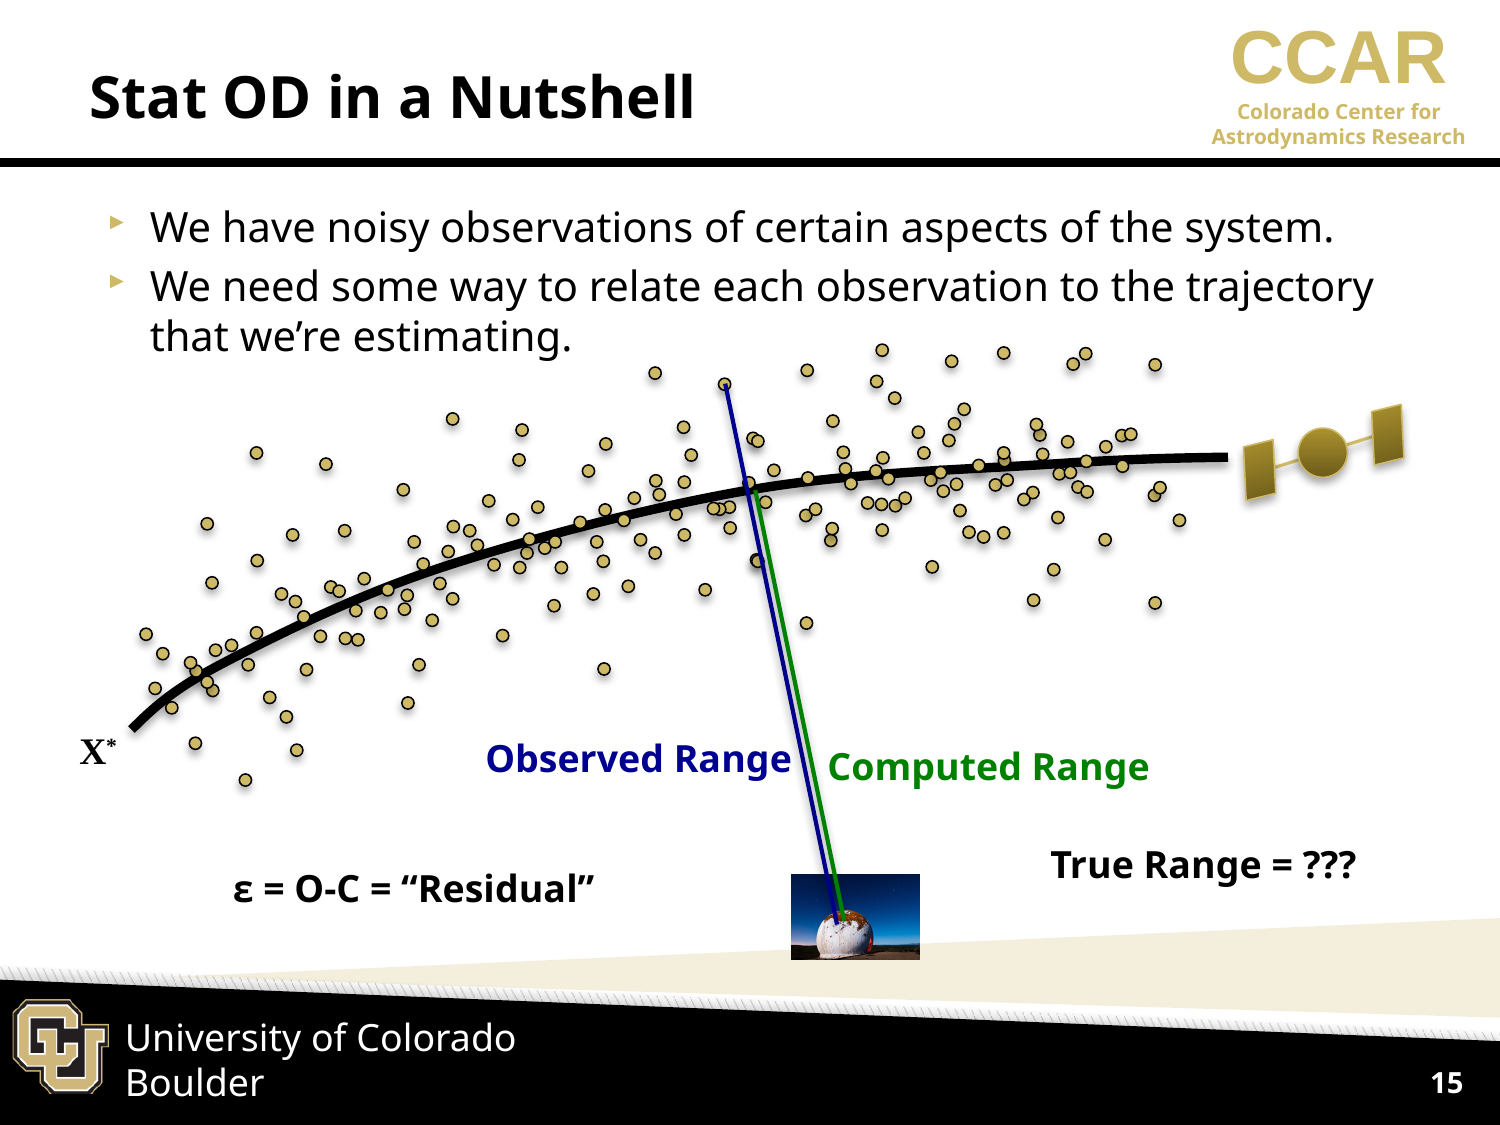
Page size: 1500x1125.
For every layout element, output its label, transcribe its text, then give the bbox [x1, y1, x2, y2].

text_box [917, 446, 931, 460]
text_box [401, 696, 415, 710]
text_box [677, 528, 692, 542]
text_box [547, 598, 561, 613]
text_box [996, 446, 1011, 460]
text_box [996, 346, 1011, 360]
text_box [1052, 466, 1064, 481]
text_box [1026, 485, 1040, 500]
text_box [887, 391, 902, 405]
text_box [1060, 434, 1075, 449]
text_box [1098, 439, 1113, 454]
text_box [1114, 428, 1125, 442]
text_box [631, 540, 664, 567]
text_box [596, 554, 611, 569]
text_box [617, 513, 631, 528]
text_box [285, 528, 300, 542]
text_box [205, 575, 219, 590]
text_box [923, 473, 932, 487]
text_box [520, 552, 533, 560]
text_box [1026, 593, 1041, 608]
text_box [1076, 462, 1096, 480]
text_box [133, 705, 163, 733]
text_box [279, 709, 294, 724]
text_box [996, 525, 1011, 540]
text_box [947, 417, 961, 431]
text_box [371, 613, 391, 627]
text_box [148, 681, 163, 696]
text_box [1148, 596, 1163, 610]
text_box [548, 535, 563, 549]
text_box [844, 476, 858, 491]
text_box [898, 491, 913, 506]
text_box [648, 366, 663, 380]
text_box [596, 513, 633, 535]
text_box [911, 425, 926, 440]
text_box [1172, 513, 1187, 528]
text_box [425, 613, 440, 628]
text_box [988, 478, 998, 492]
text_box [441, 544, 456, 559]
text_box [522, 532, 537, 546]
text_box [944, 354, 959, 369]
text_box [851, 467, 953, 551]
text_box Computed Range [851, 735, 1165, 796]
text_box [669, 507, 683, 521]
text_box [1098, 532, 1113, 547]
text_box [155, 646, 170, 661]
text_box [495, 628, 510, 643]
text_box [288, 594, 303, 609]
text_box X* [64, 719, 133, 780]
text_box [396, 482, 411, 497]
text_box [573, 515, 588, 530]
text_box [357, 571, 372, 586]
text_box [521, 548, 534, 554]
text_box [677, 475, 692, 490]
text_box [378, 590, 400, 607]
text_box [165, 490, 719, 718]
text_box [262, 690, 277, 705]
text_box [876, 497, 888, 512]
text_box [1079, 480, 1085, 487]
text_box [348, 603, 363, 618]
text_box [530, 500, 545, 515]
text_box [224, 638, 239, 653]
text_box [274, 587, 289, 601]
title Stat OD in a Nutshell [75, 37, 1200, 138]
text_box [433, 576, 447, 591]
text_box [446, 591, 460, 606]
text_box [684, 448, 699, 462]
text_box [512, 560, 527, 575]
text_box [942, 433, 956, 448]
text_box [724, 383, 838, 925]
text_box [844, 445, 851, 460]
text_box [400, 588, 415, 603]
text_box [139, 627, 153, 642]
text_box [445, 412, 460, 426]
text_box [933, 465, 948, 480]
text_box [1013, 457, 1079, 504]
text_box [1123, 427, 1138, 442]
text_box [800, 363, 815, 378]
text_box [881, 471, 896, 486]
text_box [430, 584, 462, 613]
text_box [698, 582, 713, 597]
text_box [978, 530, 991, 544]
text_box [337, 523, 352, 538]
text_box [444, 527, 470, 553]
text_box [554, 560, 569, 575]
text_box [323, 580, 337, 593]
text_box [1063, 465, 1078, 480]
text_box [706, 501, 719, 516]
text_box [1066, 357, 1078, 371]
text_box [380, 582, 395, 597]
text_box [200, 516, 215, 531]
text_box [1153, 480, 1167, 495]
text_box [1239, 408, 1409, 497]
text_box [598, 503, 613, 517]
text_box [296, 610, 311, 624]
text_box [198, 665, 204, 678]
text_box [648, 546, 663, 560]
text_box [352, 632, 365, 647]
text_box [888, 499, 897, 513]
text_box [666, 514, 685, 529]
text_box [487, 557, 501, 572]
text_box [164, 700, 179, 715]
text_box [1115, 459, 1130, 474]
text_box [537, 541, 552, 555]
slide_number 15 [1404, 1051, 1479, 1112]
text_box [652, 487, 667, 502]
text_box [332, 584, 347, 599]
text_box True Range = ??? [1035, 834, 1373, 894]
text_box [633, 532, 648, 547]
text_box [510, 543, 564, 584]
text_box [847, 531, 1013, 735]
text_box [860, 496, 875, 510]
text_box [676, 420, 691, 435]
text_box [1148, 357, 1163, 372]
text_box [338, 631, 353, 646]
text_box [515, 423, 529, 437]
text_box [957, 402, 972, 417]
text_box [319, 457, 333, 471]
text_box [505, 512, 520, 527]
text_box [971, 458, 986, 473]
text_box [943, 464, 1015, 522]
text_box [183, 655, 198, 670]
text_box [1111, 434, 1140, 455]
text_box [586, 587, 601, 601]
text_box [844, 462, 853, 476]
text_box [589, 535, 604, 549]
text_box [238, 773, 253, 787]
text_box [133, 591, 723, 739]
text_box [1000, 473, 1015, 487]
text_box [587, 542, 605, 559]
text_box [581, 464, 596, 478]
text_box [412, 657, 426, 672]
text_box [1080, 484, 1094, 499]
text_box [1051, 510, 1065, 525]
text_box [946, 475, 950, 485]
text_box [925, 559, 940, 574]
text_box [250, 553, 265, 568]
text_box [200, 675, 215, 690]
text_box [975, 483, 1154, 529]
text_box [648, 473, 663, 488]
text_box [869, 464, 883, 478]
text_box [621, 579, 636, 594]
text_box [1017, 492, 1031, 507]
text_box [188, 736, 203, 751]
text_box [962, 525, 976, 540]
text_box [953, 503, 967, 518]
text_box [1078, 346, 1093, 361]
text_box [313, 629, 328, 644]
text_box [876, 450, 890, 465]
text_box [875, 343, 890, 358]
text_box [936, 484, 951, 499]
text_box Observed Range [470, 727, 719, 788]
text_box [407, 535, 422, 549]
text_box [512, 453, 526, 467]
text_box [241, 657, 256, 672]
text_box ε = O-C = “Residual” [218, 857, 610, 918]
text_box [717, 377, 732, 389]
picture [791, 873, 921, 960]
text_box [598, 437, 613, 451]
text_box [1079, 454, 1094, 469]
text_box [373, 605, 388, 620]
text_box [470, 538, 485, 553]
text_box [875, 523, 890, 537]
text_box [416, 557, 431, 571]
text_box [949, 477, 964, 492]
text_box [397, 602, 412, 617]
text_box [869, 374, 884, 389]
text_box [1082, 452, 1229, 490]
text_box [299, 662, 314, 677]
text_box [1035, 447, 1050, 462]
text_box [249, 625, 264, 640]
text_box [481, 494, 496, 508]
text_box [446, 519, 461, 534]
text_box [754, 489, 845, 921]
text_box [462, 523, 477, 538]
text_box [208, 643, 223, 658]
text_box [597, 662, 611, 676]
text_box [627, 491, 642, 506]
text_box [289, 743, 304, 758]
text_box [1046, 562, 1061, 577]
text_box [1029, 417, 1044, 432]
list We have noisy observations of certain aspects of the system. We need some way to relate each observation to the trajectory that we’re estimating. [75, 193, 1425, 963]
text_box [249, 446, 264, 460]
